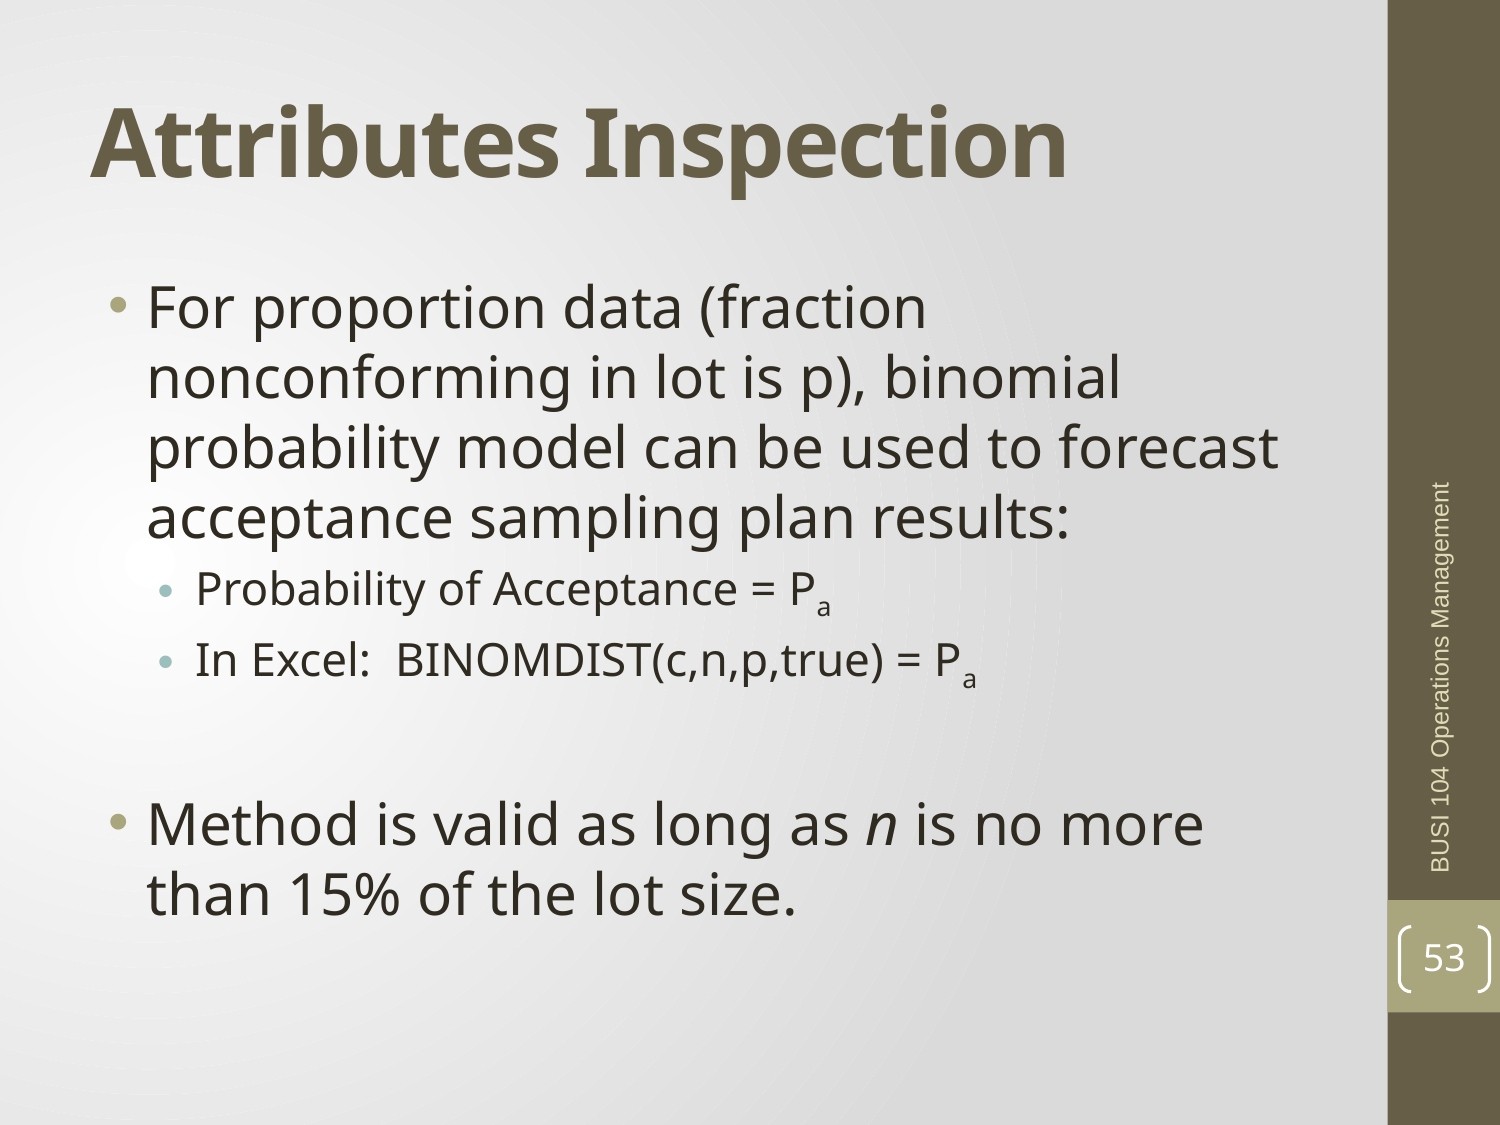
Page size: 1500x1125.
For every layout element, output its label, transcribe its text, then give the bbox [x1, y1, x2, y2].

slide_number 53 [1397, 925, 1492, 994]
title Attributes Inspection [75, 45, 1325, 233]
list For proportion data (fraction nonconforming in lot is p), binomial probability model can be used to forecast acceptance sampling plan results: Probability of Acceptance = Pa In Excel: BINOMDIST(c,n,p,true) = Pa Method is valid as long as n is no more than 15% of the lot size. [75, 262, 1325, 1050]
footer BUSI 104 Operations Management [1408, 337, 1469, 889]
